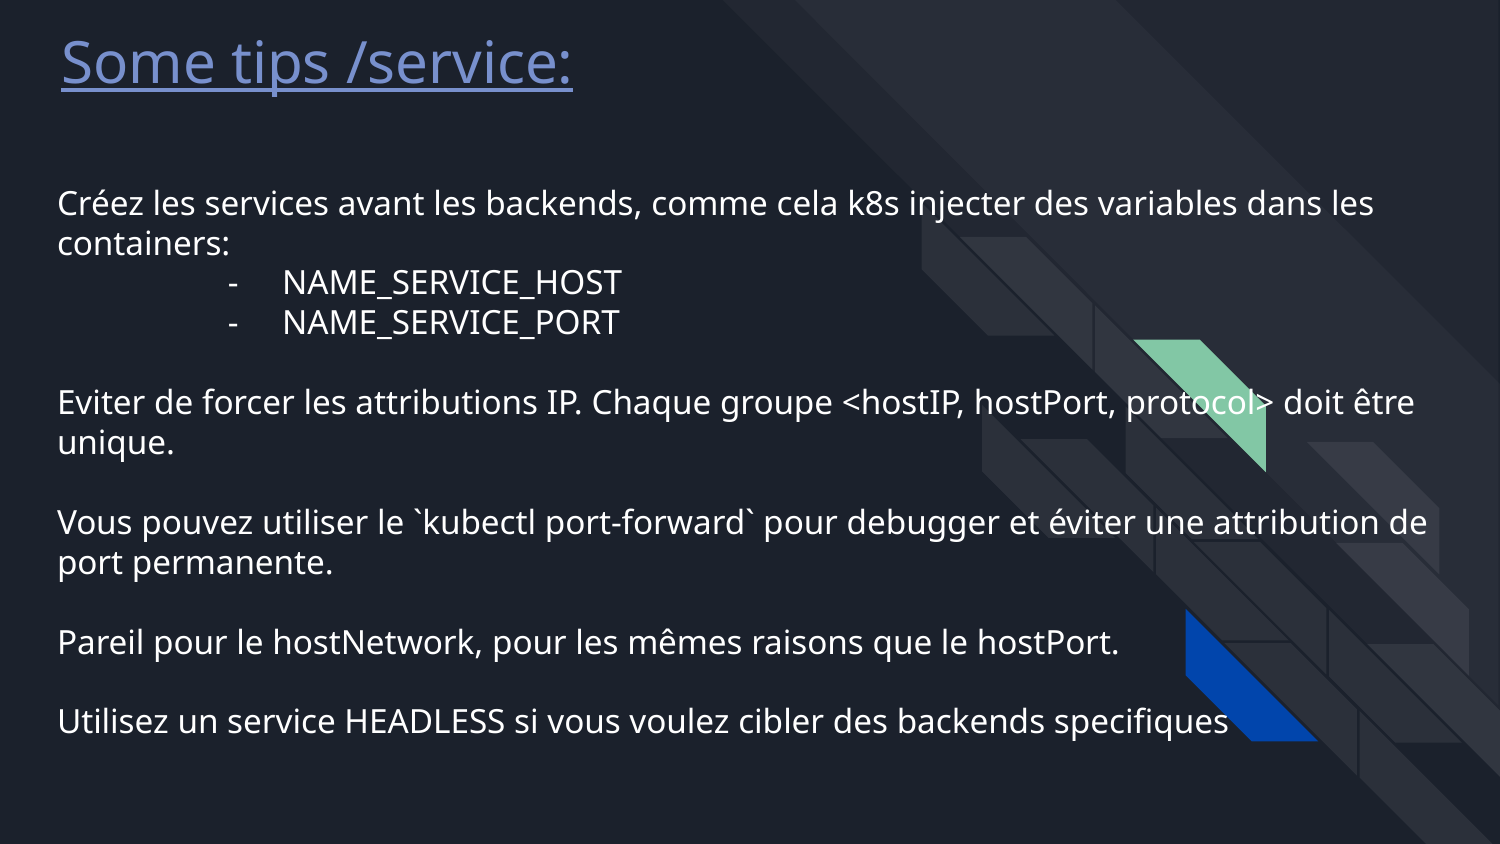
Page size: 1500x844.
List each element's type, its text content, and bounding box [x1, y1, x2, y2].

title Créez les services avant les backends, comme cela k8s injecter des variables dans les containers: NAME_SERVICE_HOST NAME_SERVICE_PORT Eviter de forcer les attributions IP. Chaque groupe <hostIP, hostPort, protocol> doit être unique. Vous pouvez utiliser le `kubectl port-forward` pour debugger et éviter une attribution de port permanente. Pareil pour le hostNetwork, pour les mêmes raisons que le hostPort. Utilisez un service HEADLESS si vous voulez cibler des backends specifiques [42, 166, 1458, 796]
title Some tips /service: [46, 10, 1463, 117]
